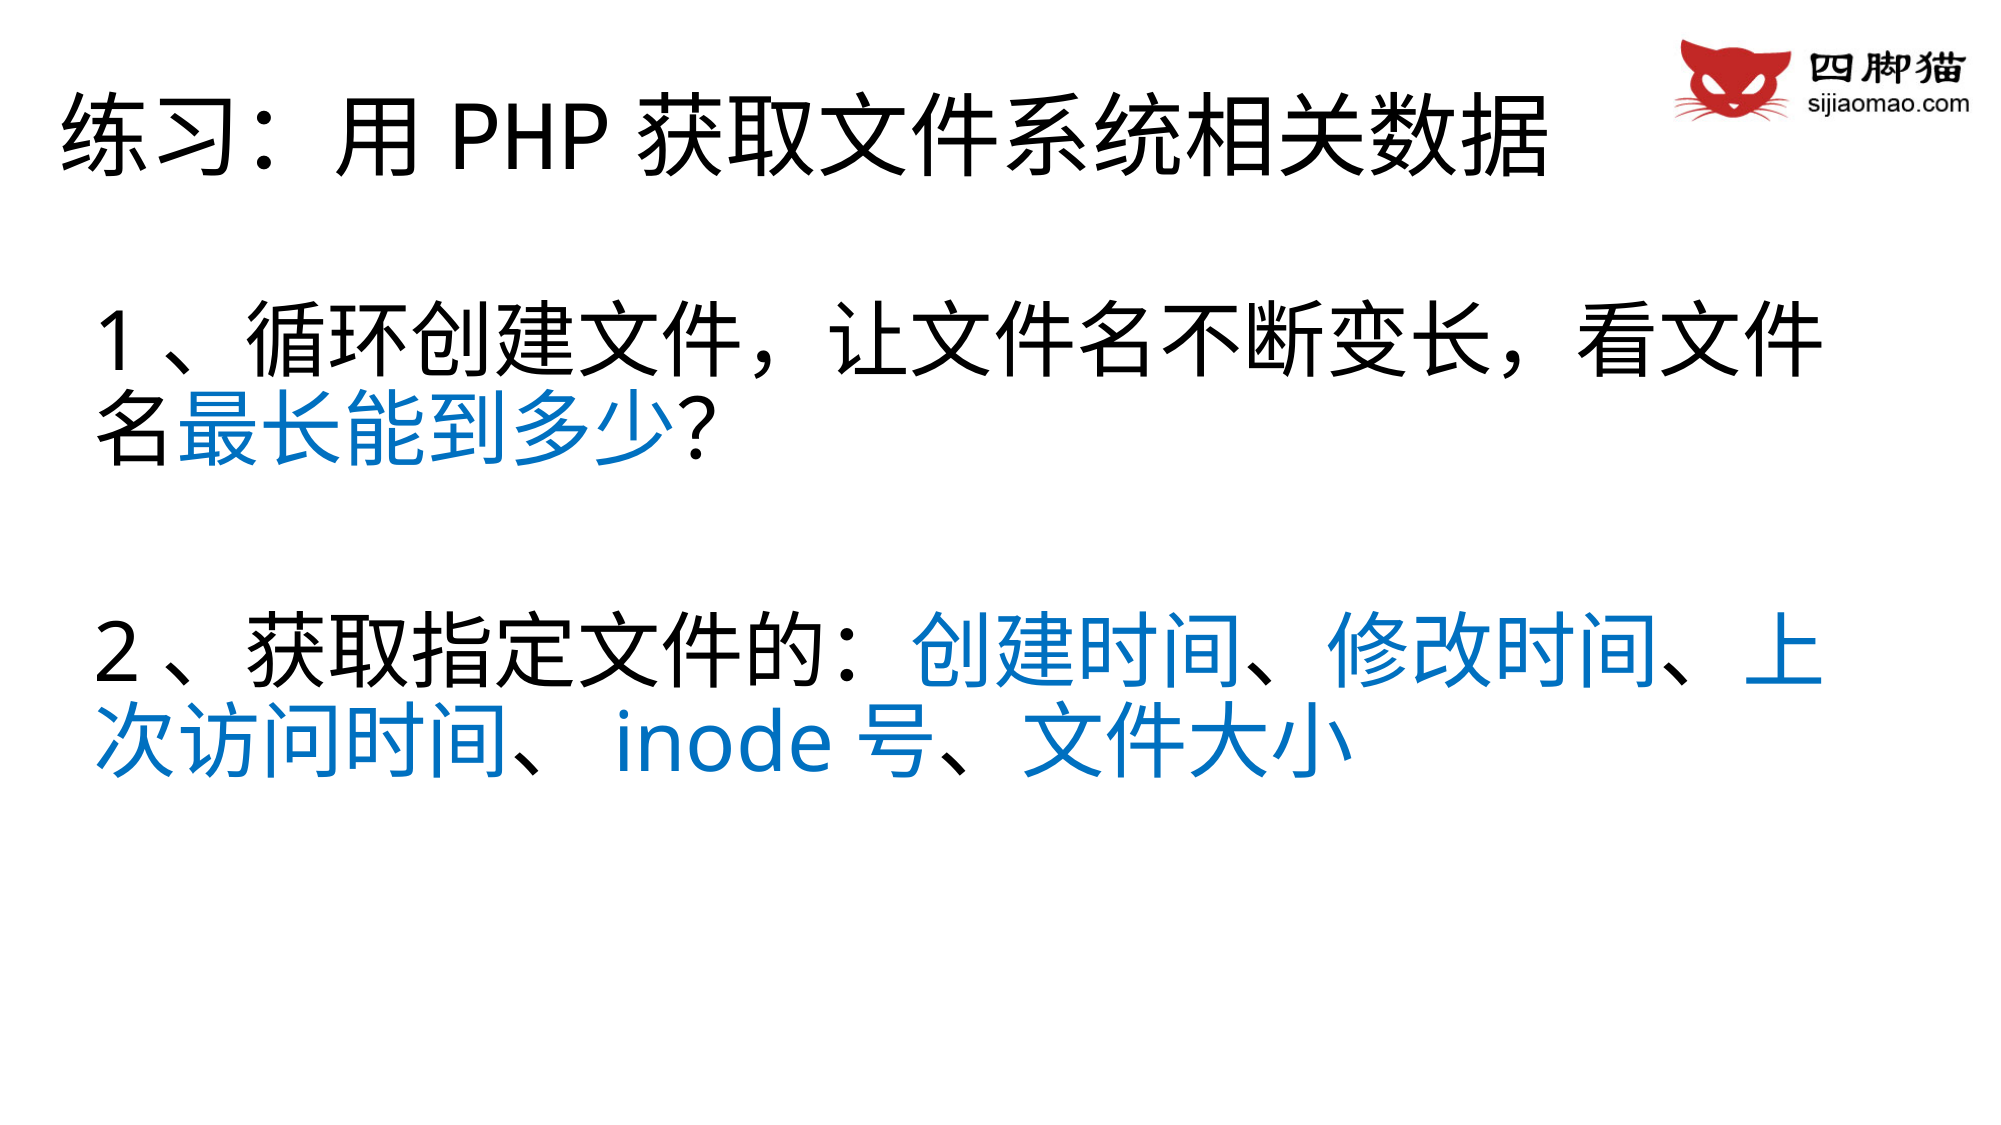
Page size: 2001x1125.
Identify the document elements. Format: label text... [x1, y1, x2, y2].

picture [1769, 32, 1981, 130]
list 1、循环创建文件，让文件名不断变长，看文件名最长能到多少？ 2、获取指定文件的：创建时间、修改时间、上次访问时间、inode号、文件大小 [78, 290, 1898, 917]
title 练习：用PHP获取文件系统相关数据 [43, 30, 1769, 249]
